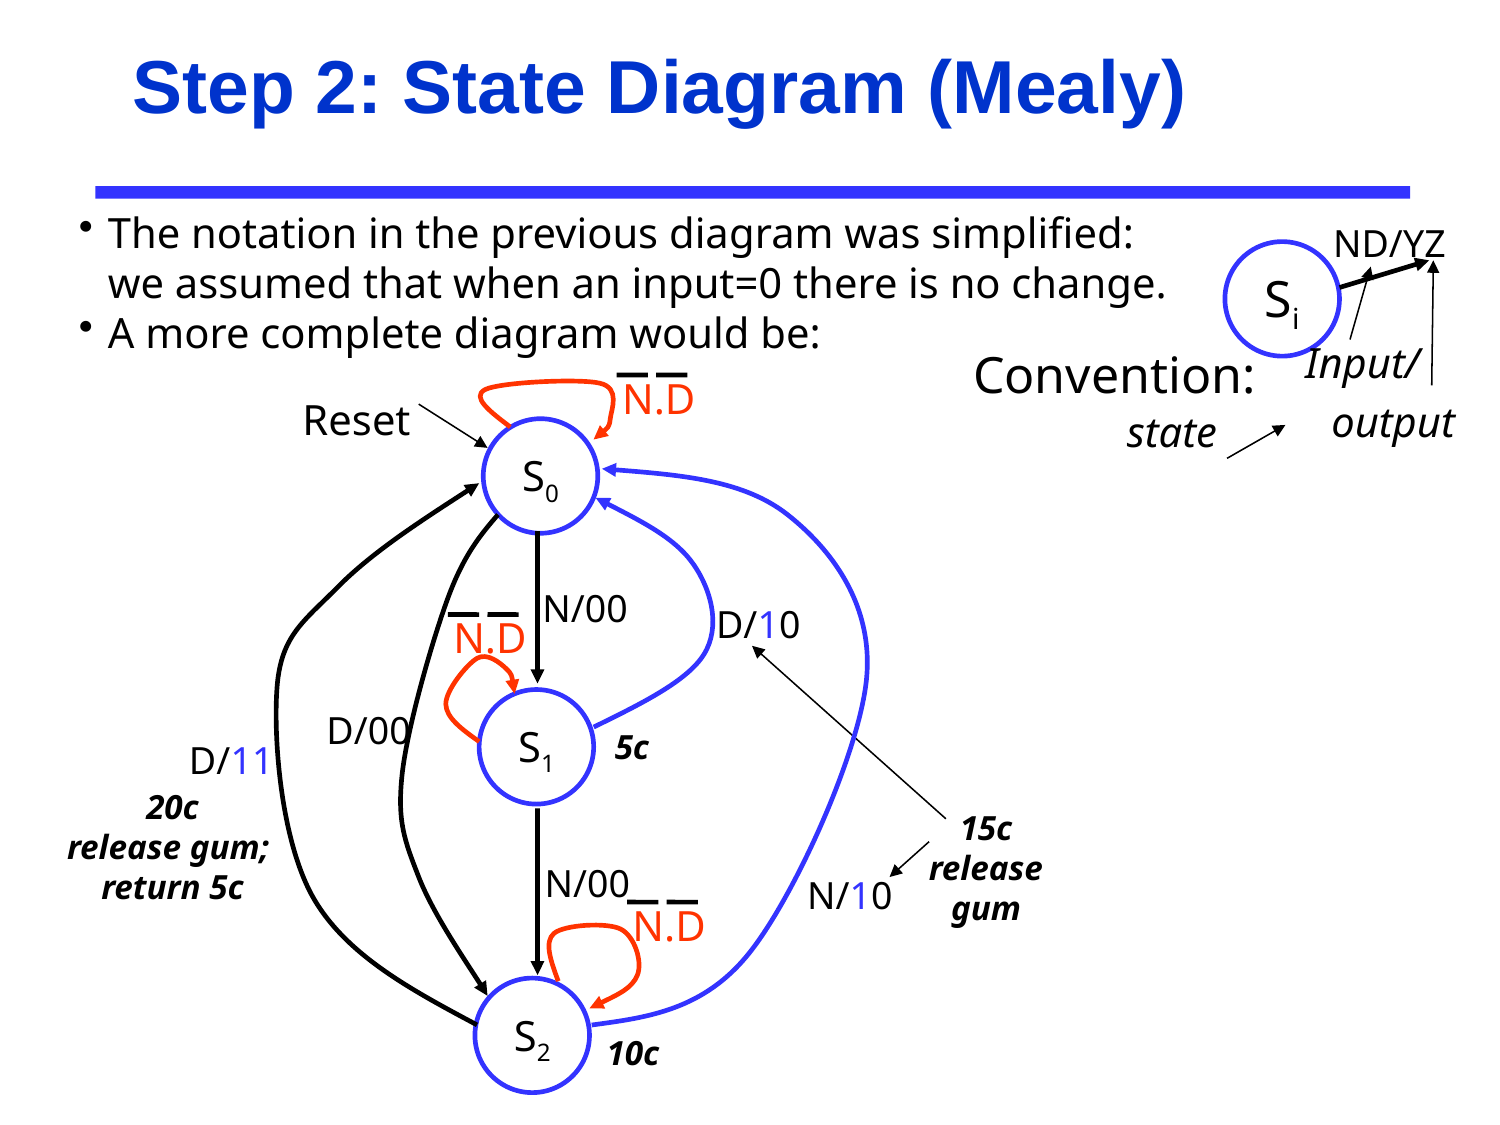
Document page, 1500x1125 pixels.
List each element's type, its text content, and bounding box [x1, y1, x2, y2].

text_box ND/YZ [1318, 212, 1461, 273]
text_box Input/ [1290, 329, 1435, 395]
text_box [1226, 424, 1286, 459]
text_box [1349, 266, 1374, 340]
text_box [591, 468, 1056, 1026]
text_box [56, 482, 480, 1026]
text_box The notation in the previous diagram was simplified: we assumed that when an input=0 there is no change. A more complete diagram would be: [64, 199, 1201, 364]
text_box Convention: [958, 336, 1272, 412]
text_box Si [1224, 241, 1340, 357]
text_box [286, 385, 433, 481]
title Step 2: State Diagram (Mealy) [117, 0, 1393, 168]
text_box state [1112, 398, 1232, 464]
text_box output [1316, 387, 1470, 453]
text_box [474, 1017, 676, 1093]
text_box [438, 364, 721, 1009]
text_box [1426, 260, 1440, 329]
